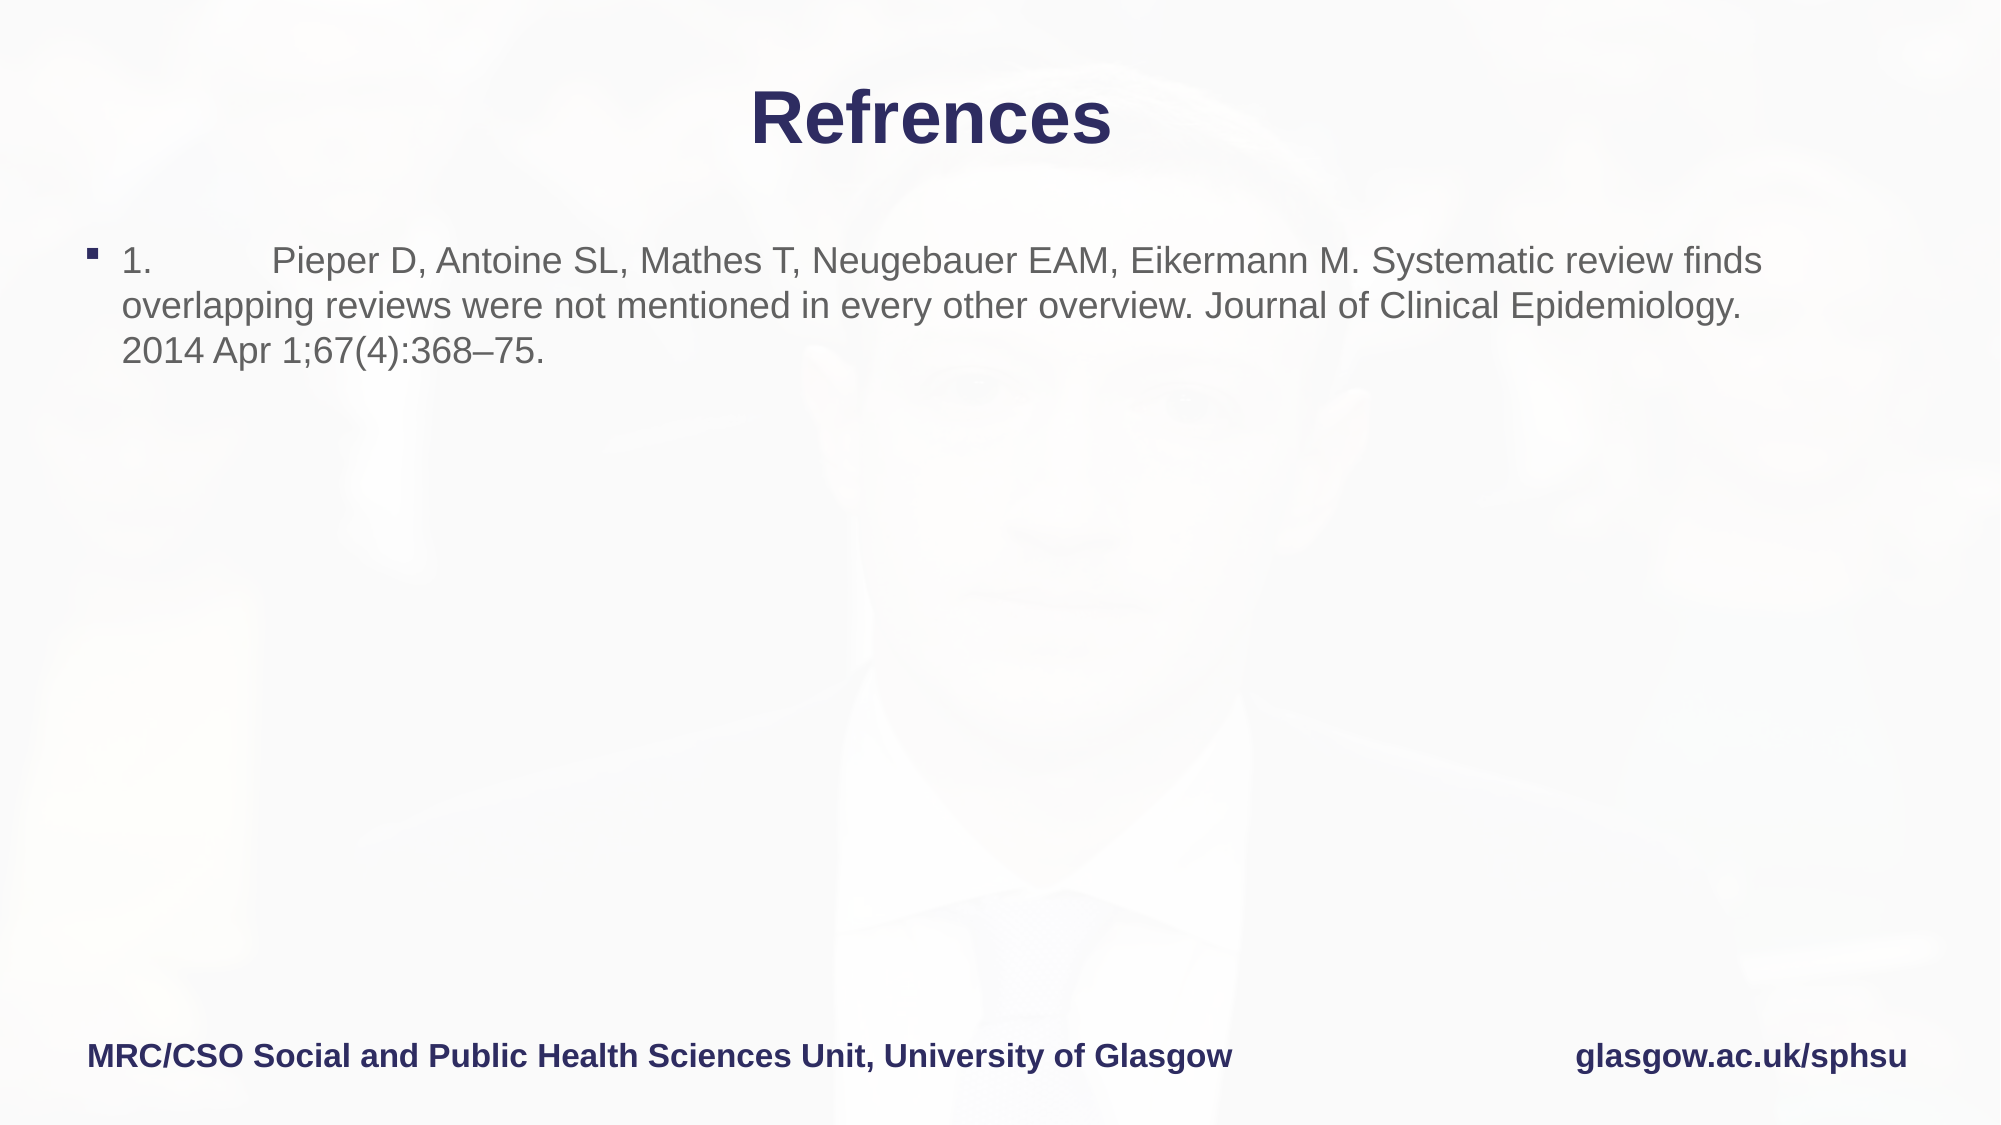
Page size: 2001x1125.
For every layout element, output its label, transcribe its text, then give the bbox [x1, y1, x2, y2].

list 1. Pieper D, Antoine SL, Mathes T, Neugebauer EAM, Eikermann M. Systematic review finds overlapping reviews were not mentioned in every other overview. Journal of Clinical Epidemiology. 2014 Apr 1;67(4):368–75. [69, 228, 1795, 943]
title Refrences [69, 59, 1795, 179]
